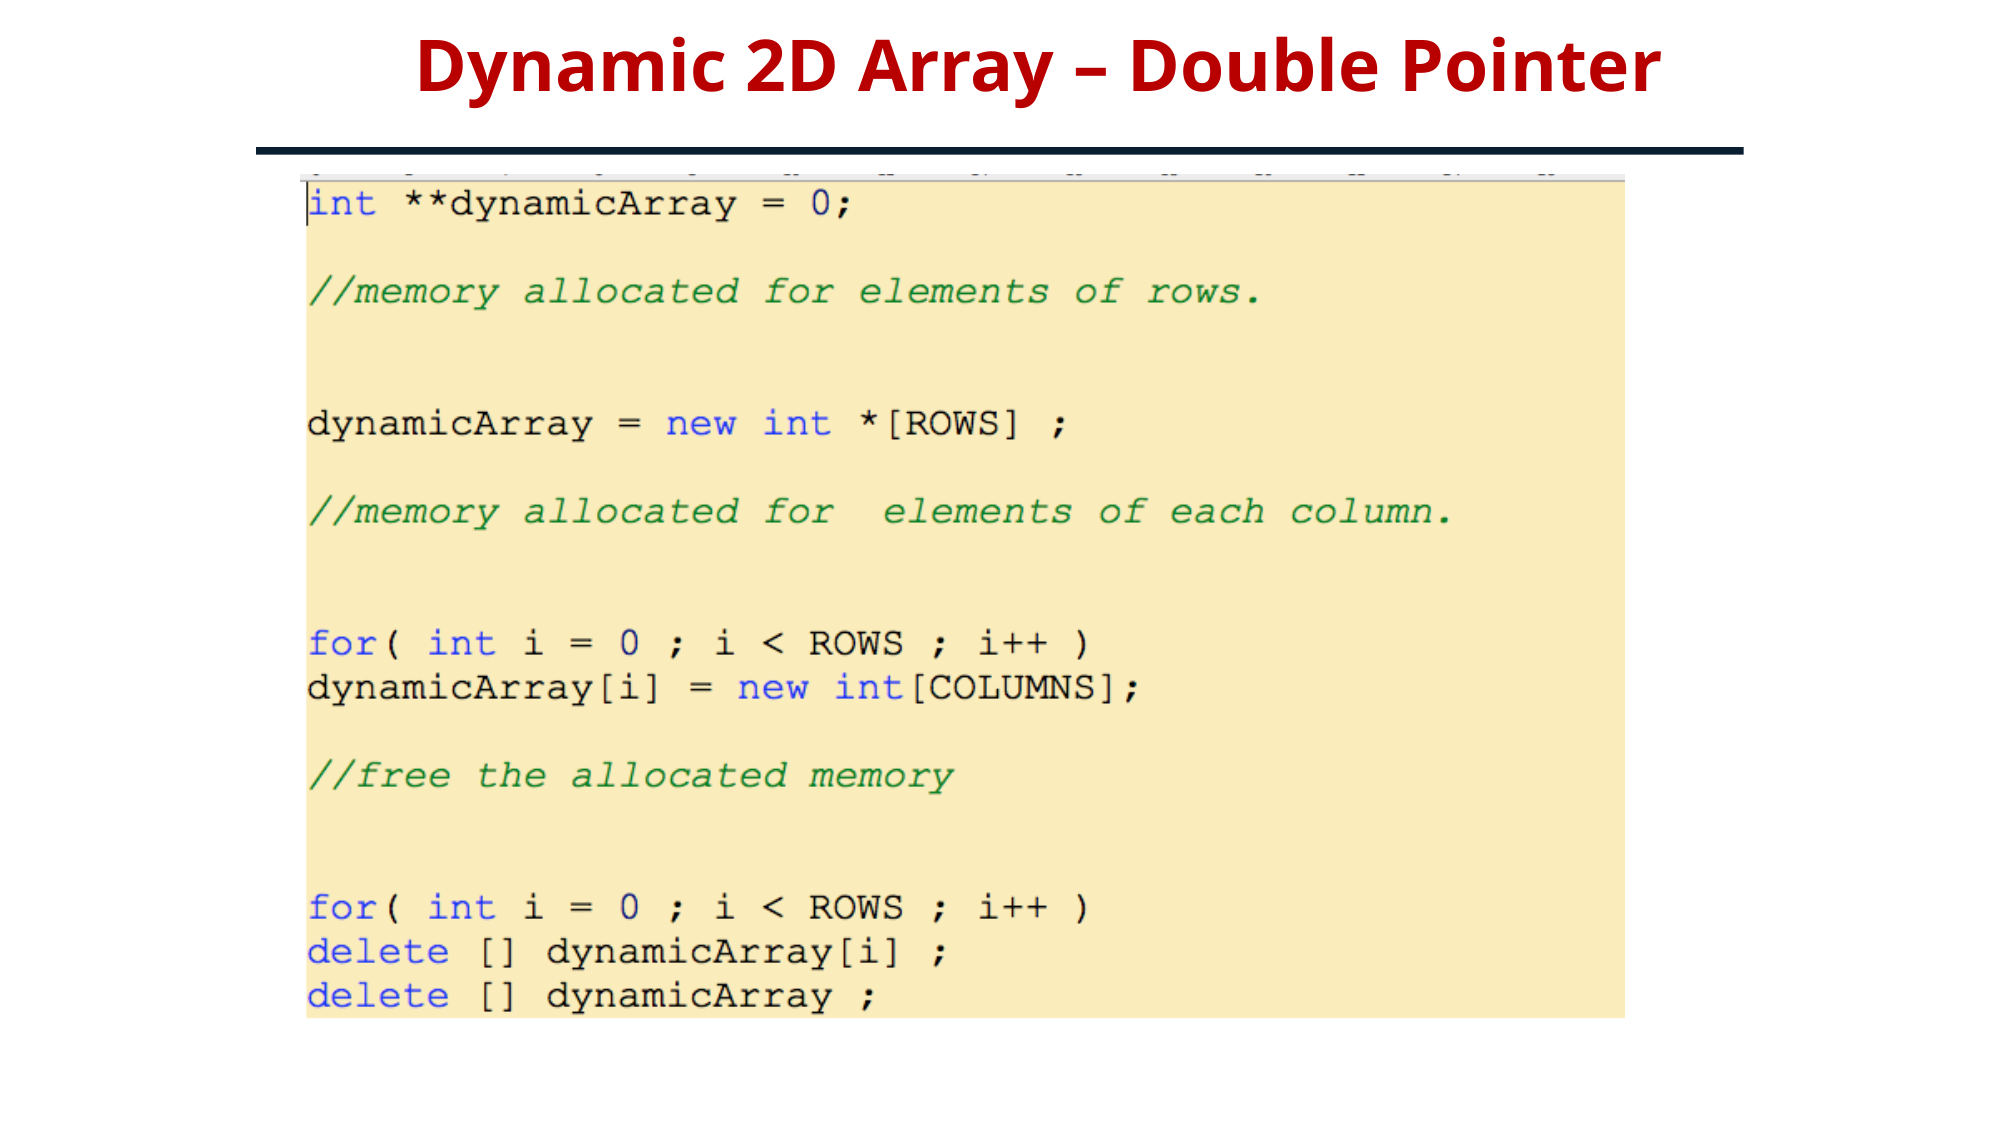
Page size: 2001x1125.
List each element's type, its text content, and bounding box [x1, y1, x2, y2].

title Dynamic 2D Array – Double Pointer [399, 0, 1750, 137]
picture [299, 174, 1626, 1038]
text_box [255, 146, 1745, 156]
